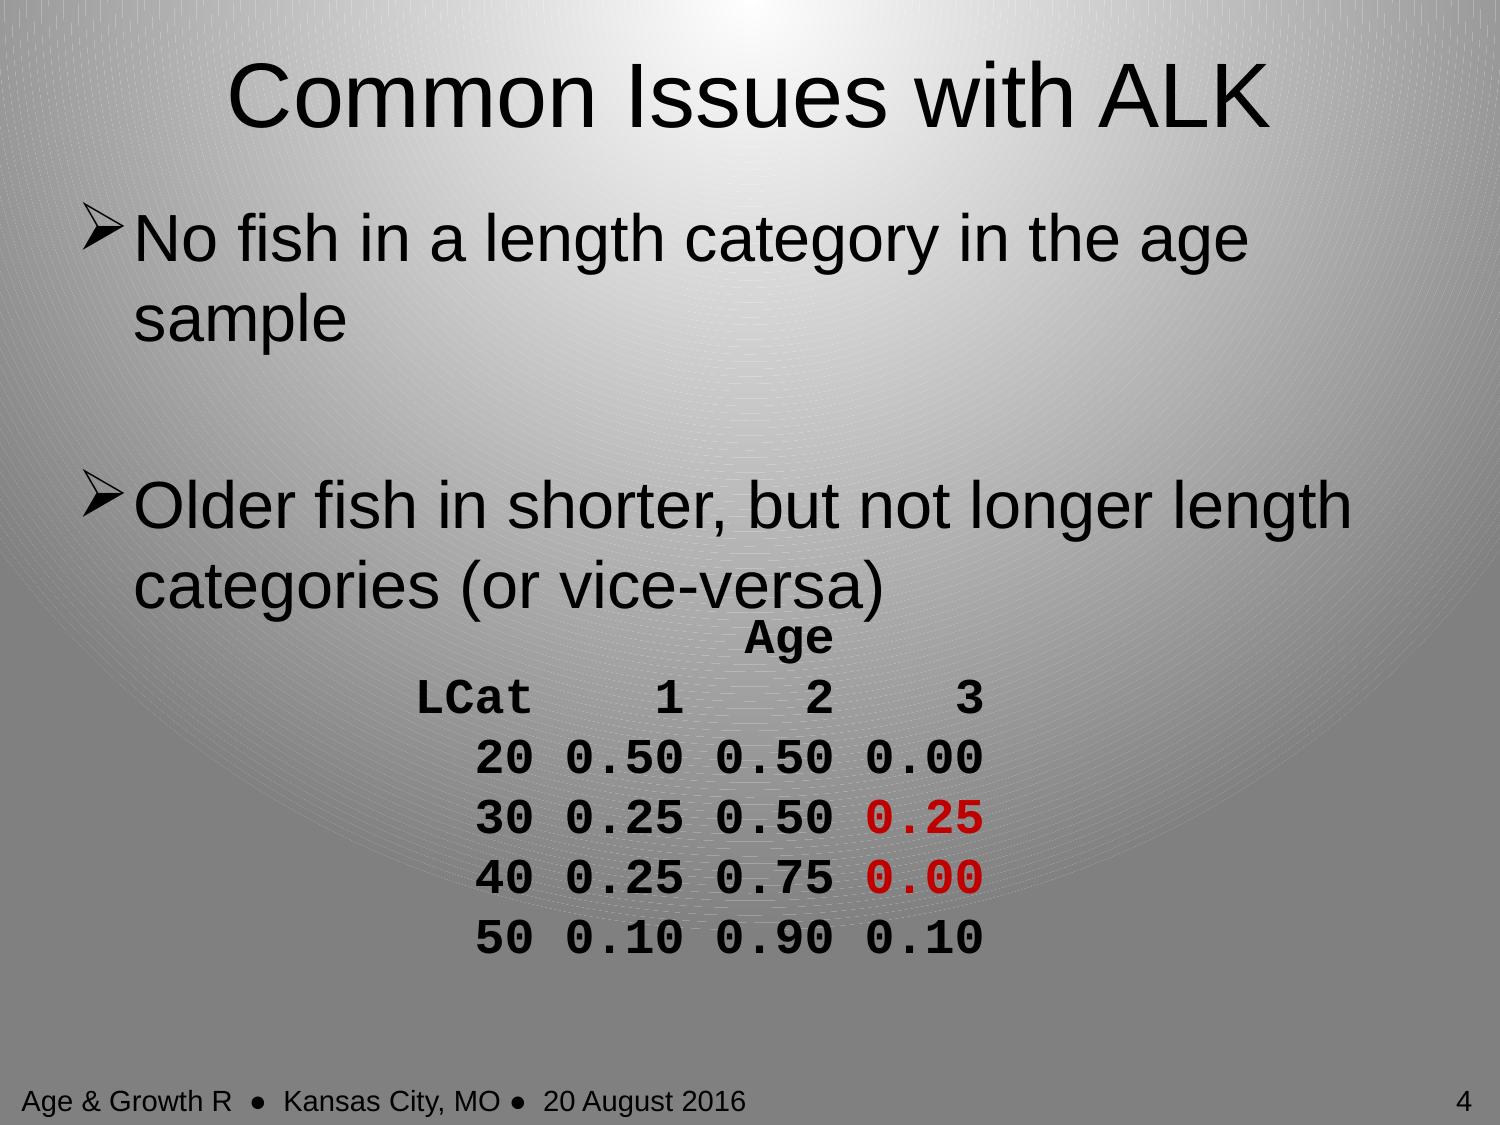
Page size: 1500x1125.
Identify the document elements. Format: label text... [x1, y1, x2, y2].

footer Age & Growth R ● Kansas City, MO ● 20 August 2016 [0, 1074, 763, 1125]
list No fish in a length category in the age sample Older fish in shorter, but not longer length categories (or vice-versa) [62, 187, 1500, 1063]
text_box Age LCat 1 2 3 20 0.50 0.50 0.00 30 0.25 0.50 0.25 40 0.25 0.75 0.00 50 0.10 0.90 0.10 [249, 596, 1000, 971]
title Common Issues with ALK [10, 19, 1490, 163]
slide_number 4 [1387, 1074, 1488, 1125]
